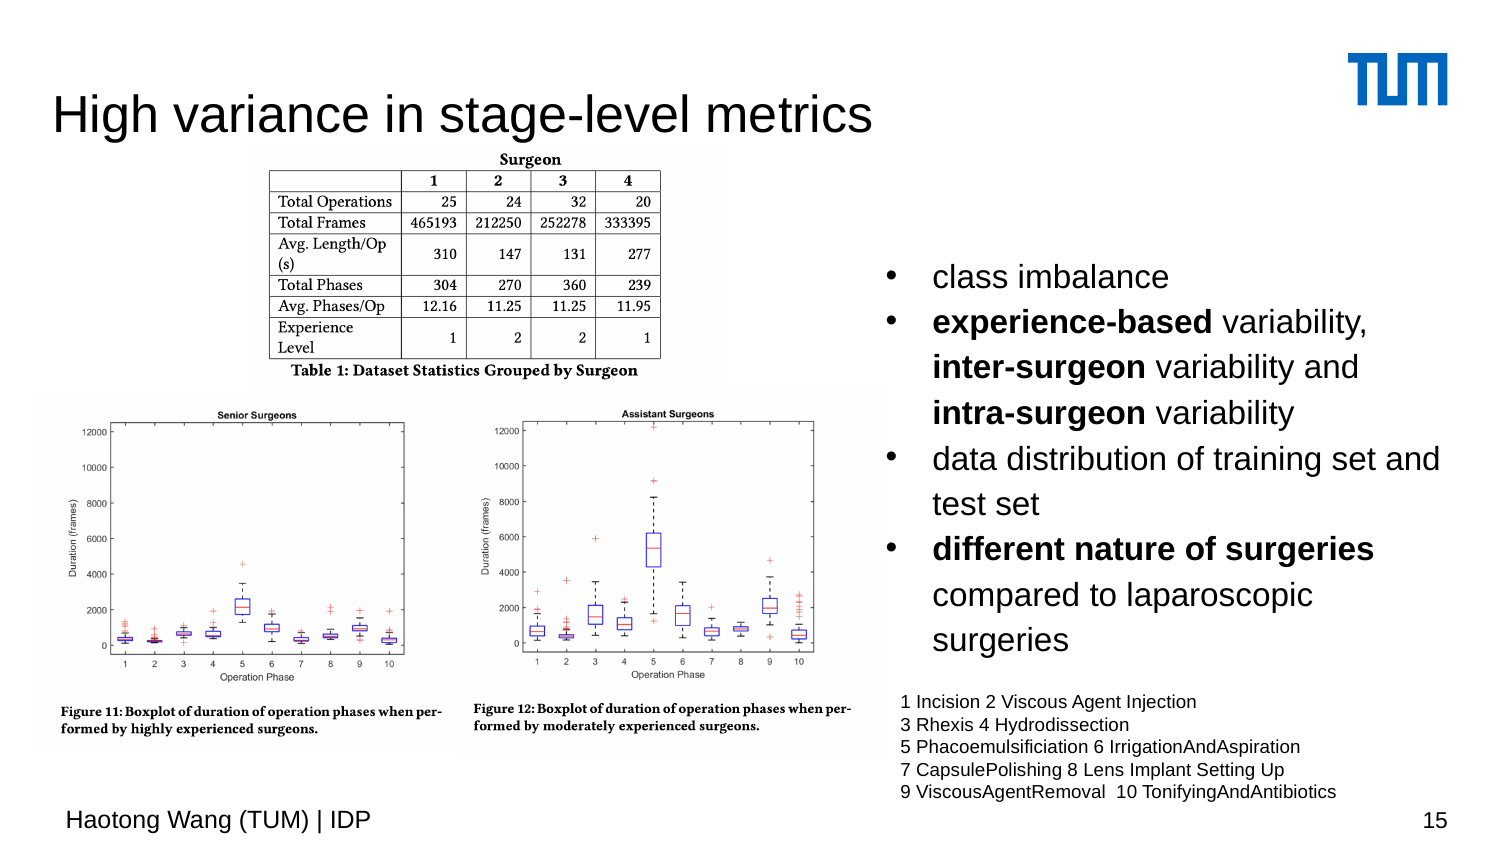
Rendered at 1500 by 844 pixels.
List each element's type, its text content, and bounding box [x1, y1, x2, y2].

slide_number 15 [1112, 810, 1448, 842]
text_box 1 Incision 2 Viscous Agent Injection 3 Rhexis 4 Hydrodissection 5 Phacoemulsificiation 6 IrrigationAndAspiration 7 CapsulePolishing 8 Lens Implant Setting Up 9 ViscousAgentRemoval 10 TonifyingAndAntibiotics [885, 682, 1500, 810]
text_box class imbalance experience-based variability, inter-surgeon variability and intra-surgeon variability data distribution of training set and test set different nature of surgeries compared to laparoscopic surgeries [885, 249, 1448, 659]
title High variance in stage-level metrics [51, 75, 1449, 139]
picture [32, 143, 887, 758]
text_box Haotong Wang (TUM) | IDP [50, 796, 1112, 842]
